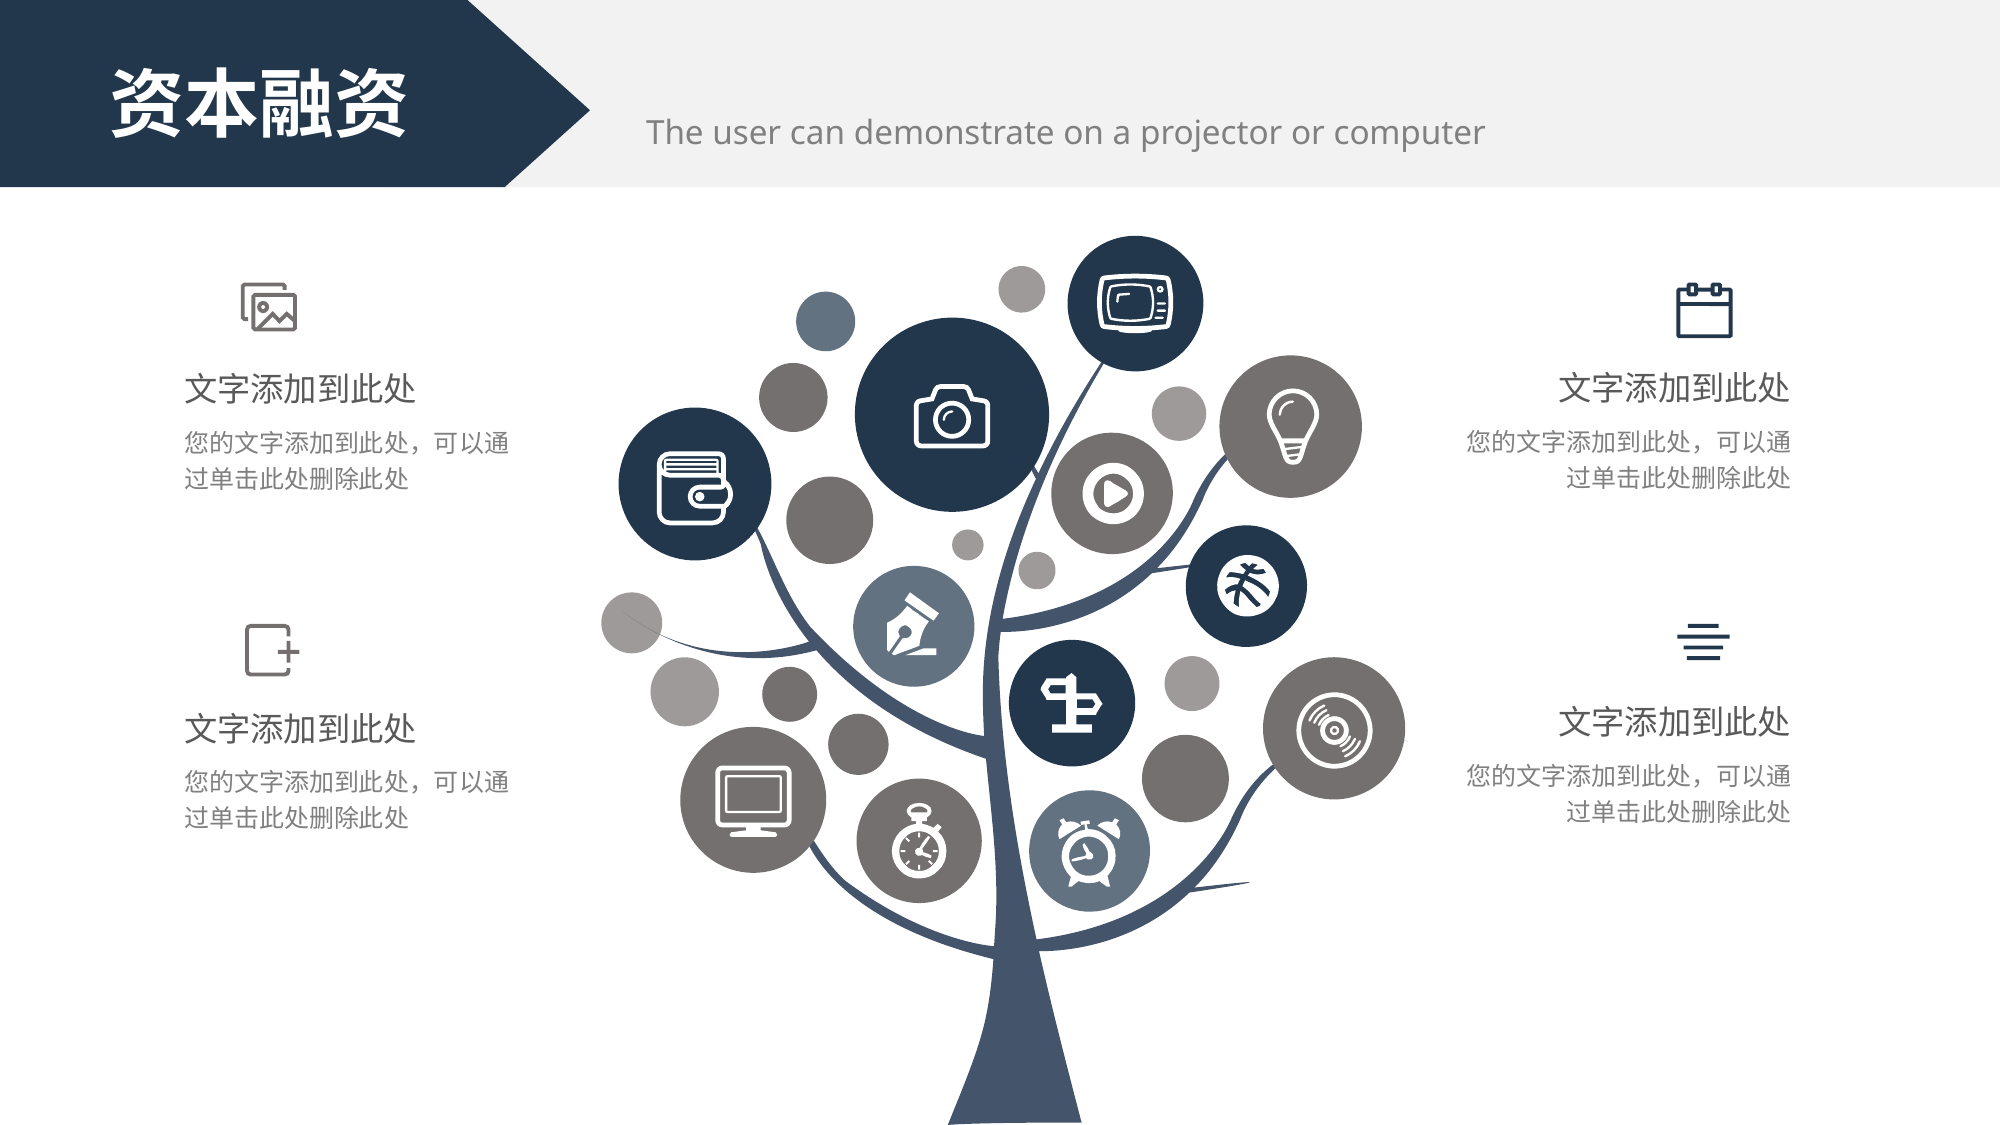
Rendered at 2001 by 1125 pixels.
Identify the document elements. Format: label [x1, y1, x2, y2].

text_box [601, 226, 1409, 1125]
text_box [93, 49, 1655, 156]
text_box [471, 0, 2000, 188]
text_box [169, 284, 548, 502]
text_box [1428, 284, 1806, 501]
text_box [169, 625, 548, 842]
text_box [0, 0, 541, 189]
text_box [1428, 625, 1806, 835]
